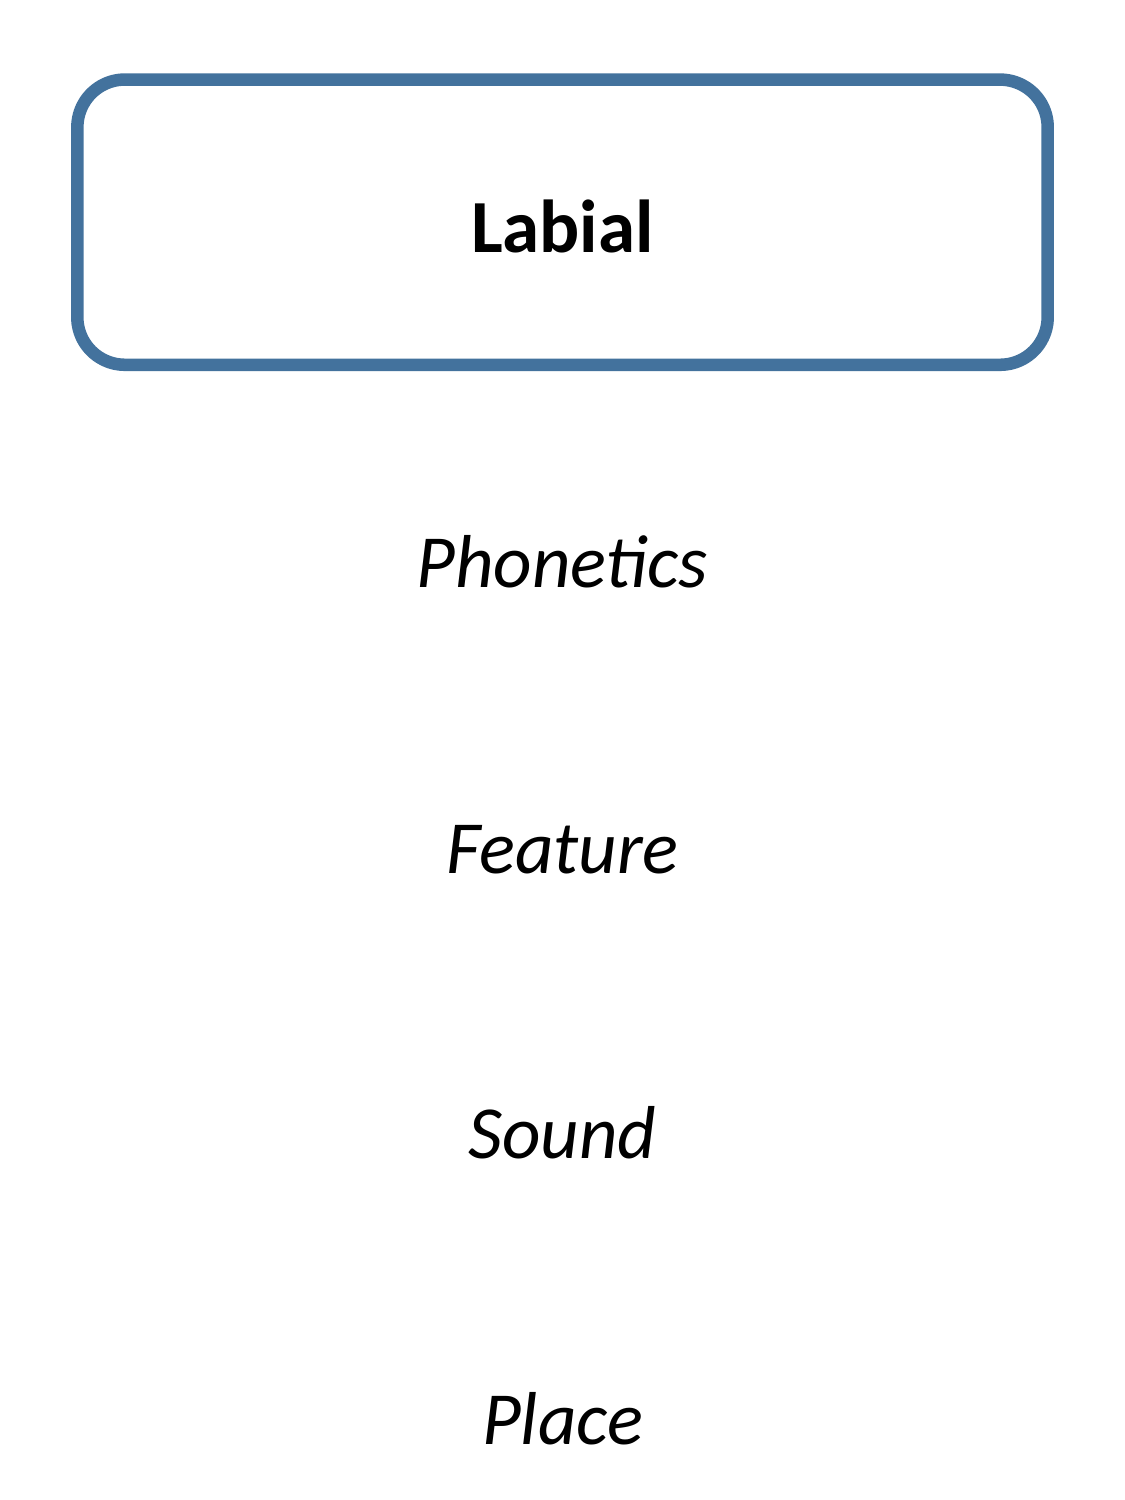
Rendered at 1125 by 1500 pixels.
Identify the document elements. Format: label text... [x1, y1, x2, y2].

list Phonetics Feature Sound Place [77, 399, 1048, 1352]
text_box Labial [76, 78, 1049, 366]
